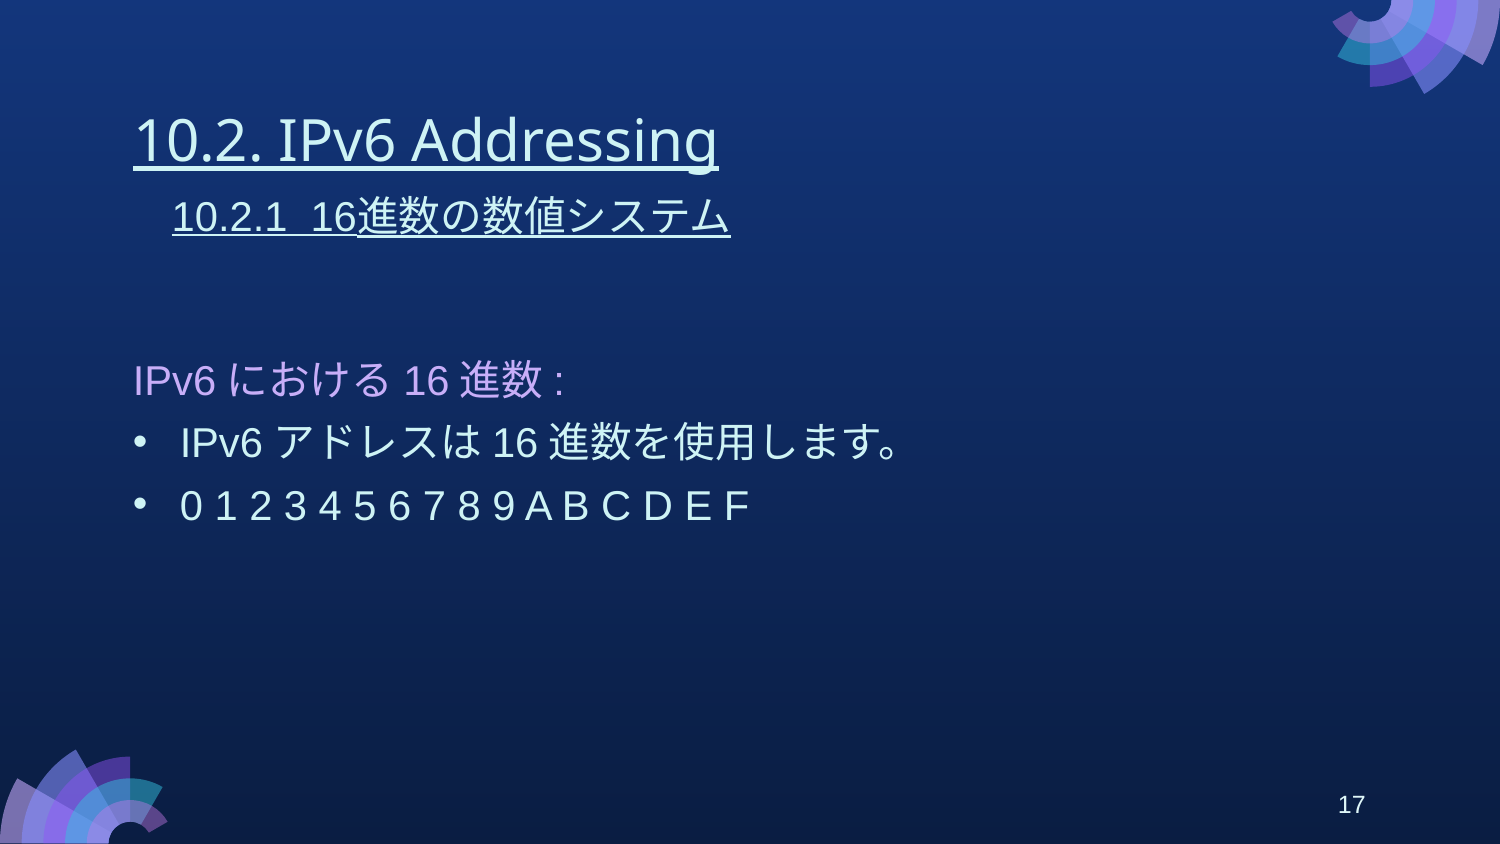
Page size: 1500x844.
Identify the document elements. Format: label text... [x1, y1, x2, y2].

text_box IPv6における16進数: IPv6アドレスは16進数を使用します。 0 1 2 3 4 5 6 7 8 9 A B C D E F [118, 346, 1382, 536]
text_box 10.2.1 16進数の数値システム [156, 182, 1478, 258]
footer 17 [874, 780, 1381, 826]
title 10.2. IPv6 Addressing [118, 88, 1382, 183]
